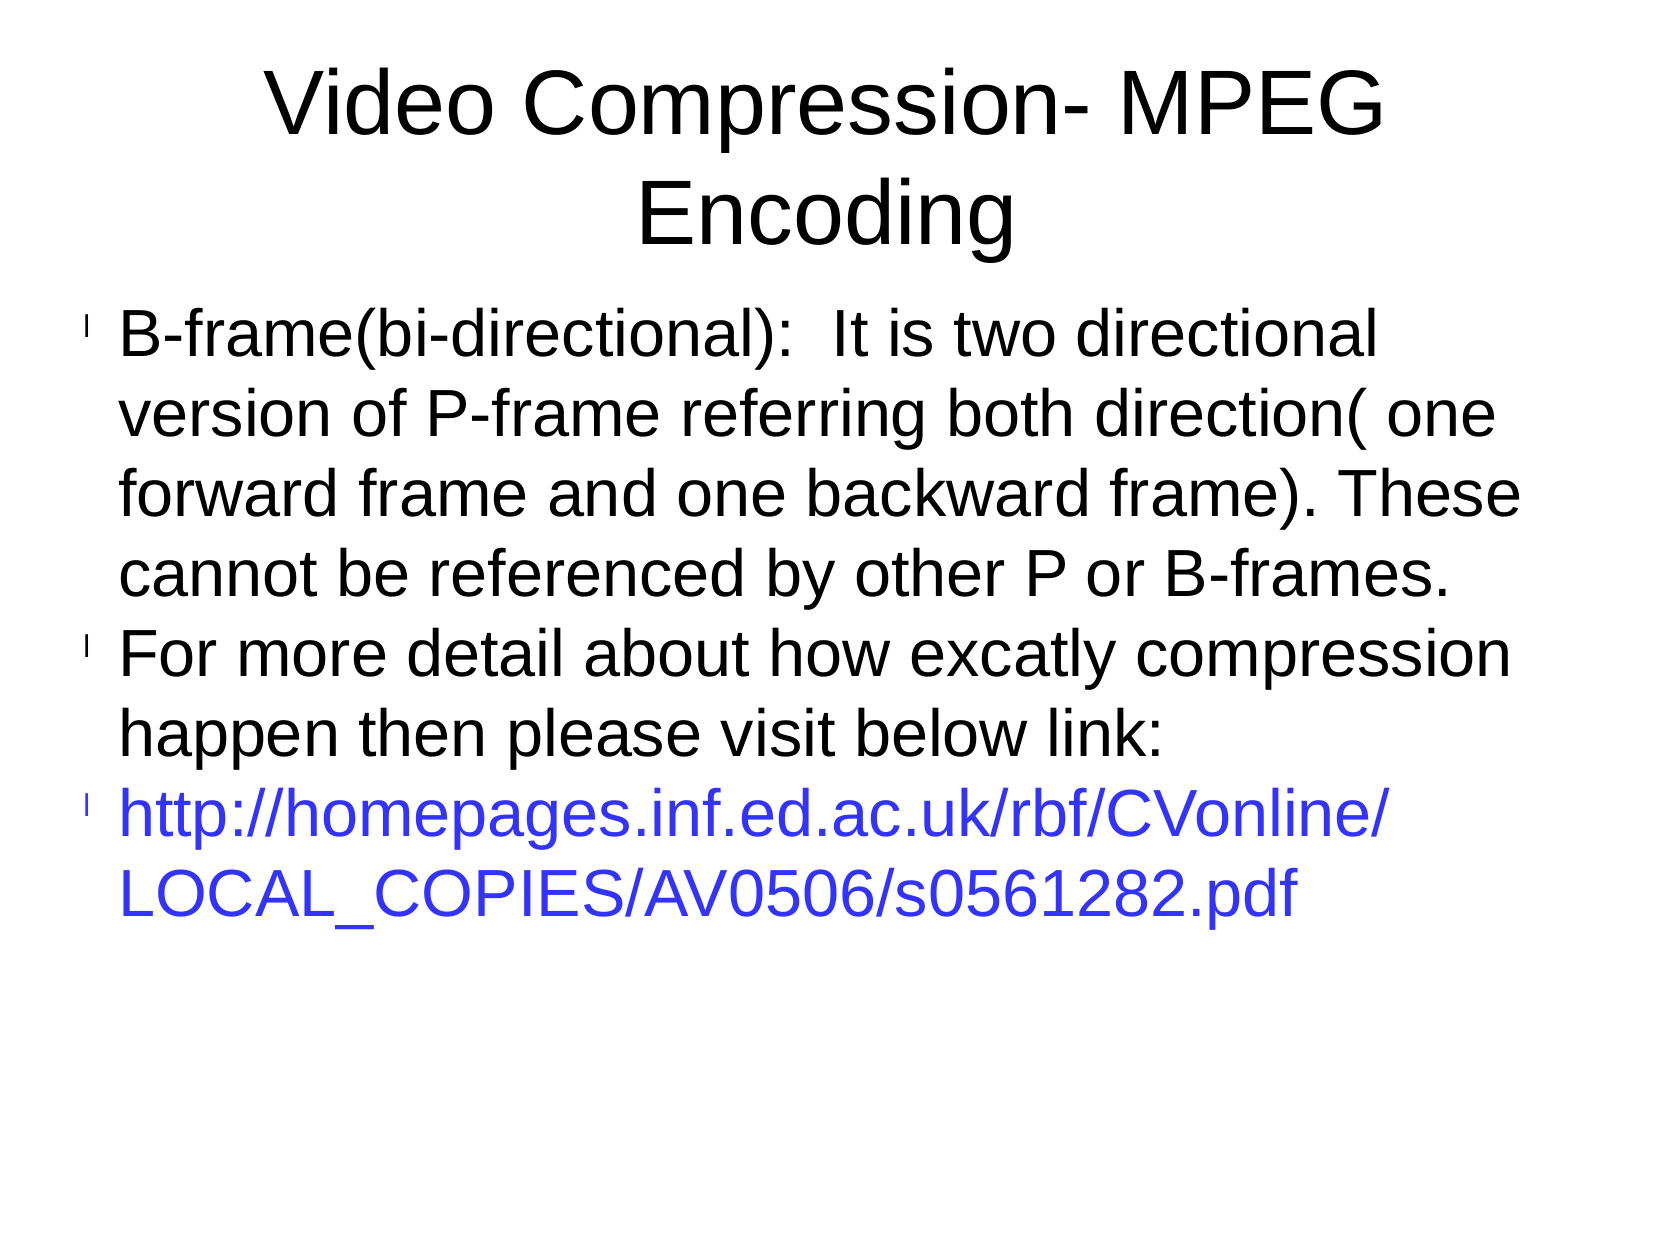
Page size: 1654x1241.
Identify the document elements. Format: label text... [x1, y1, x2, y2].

text_box B-frame(bi-directional): It is two directional version of P-frame referring both direction( one forward frame and one backward frame). These cannot be referenced by other P or B-frames. For more detail about how excatly compression happen then please visit below link: http://homepages.inf.ed.ac.uk/rbf/CVonline/LOCAL_COPIES/AV0506/s0561282.pdf [82, 290, 1571, 1009]
text_box Video Compression- MPEG Encoding [82, 49, 1571, 257]
